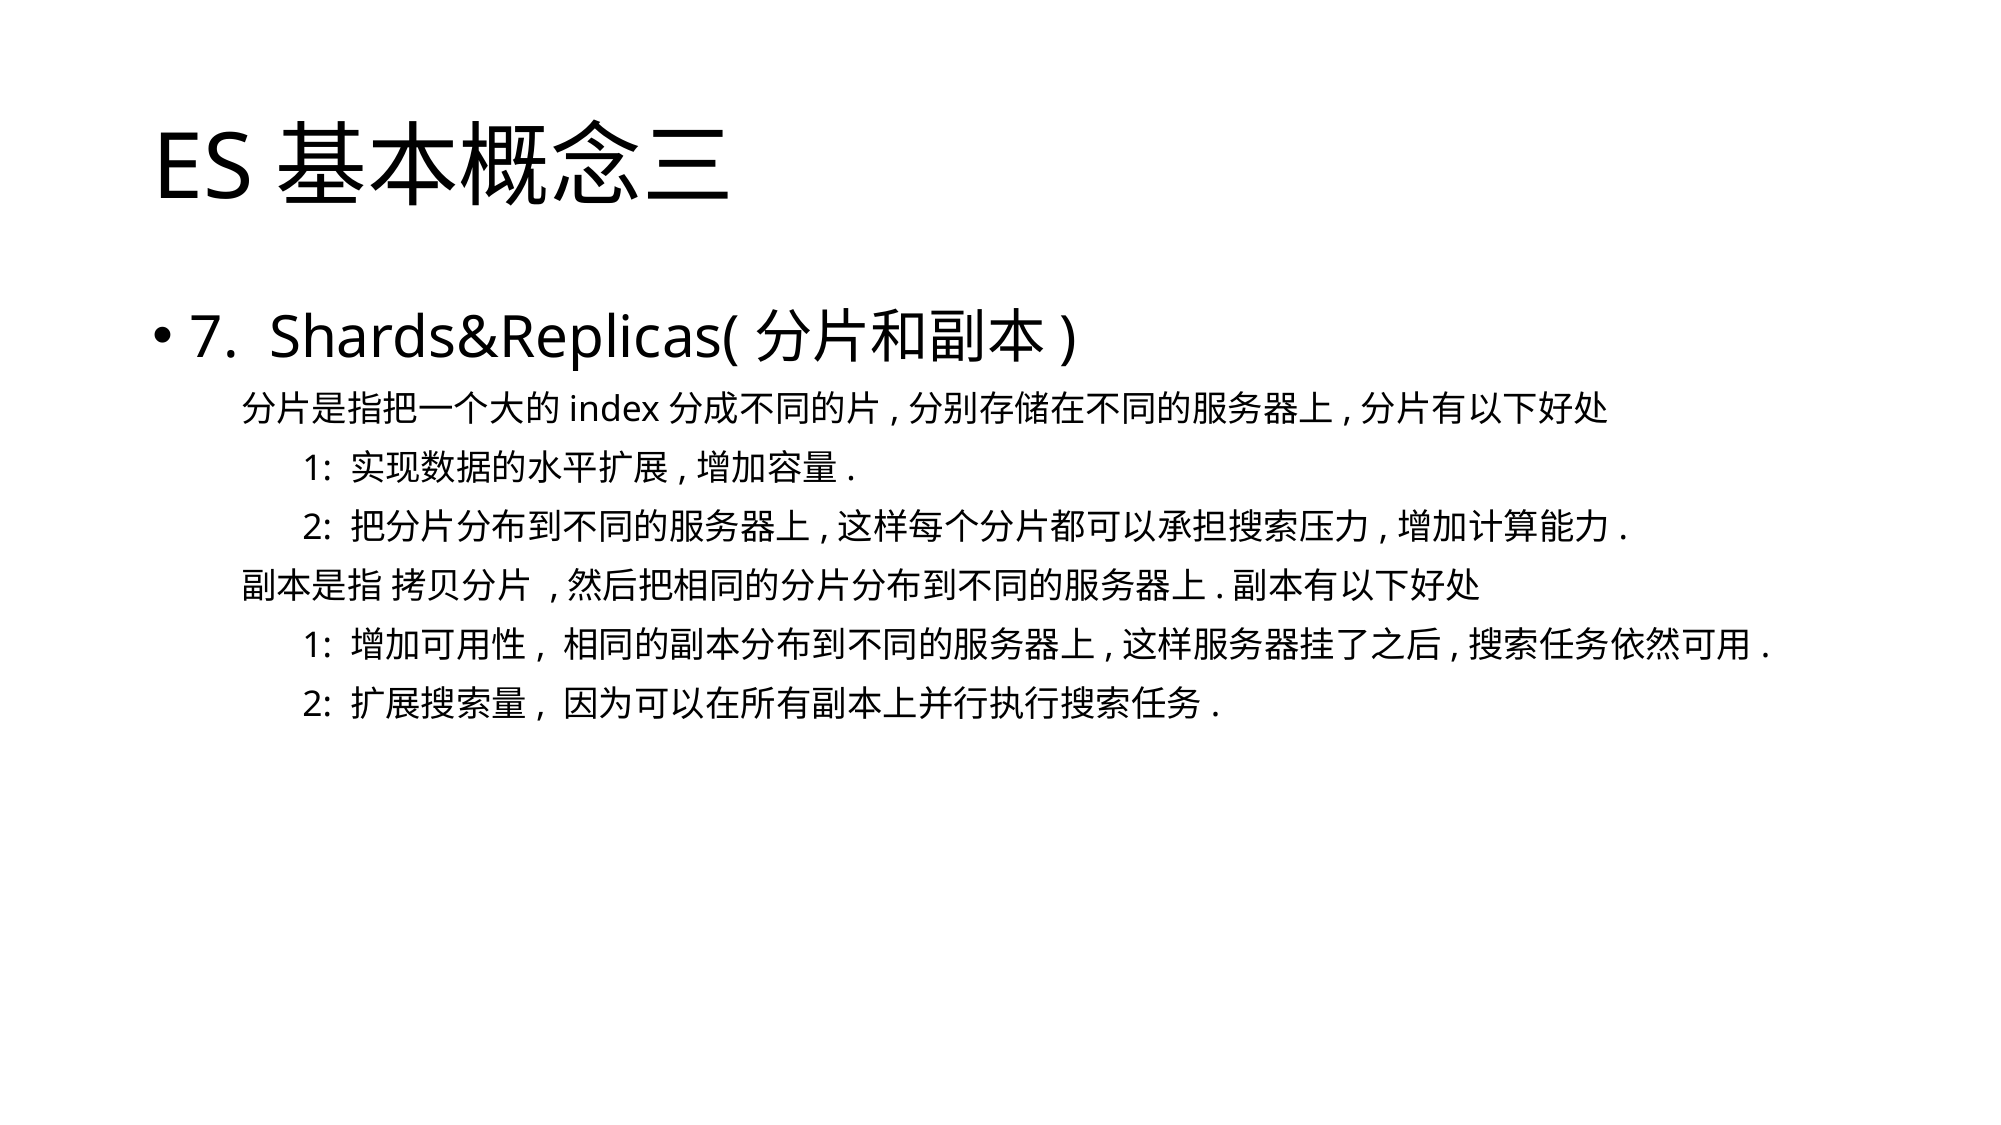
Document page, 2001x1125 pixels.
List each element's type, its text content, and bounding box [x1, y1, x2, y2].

list 7. Shards&Replicas(分片和副本) 分片是指把一个大的index分成不同的片,分别存储在不同的服务器上,分片有以下好处 1: 实现数据的水平扩展,增加容量. 2: 把分片分布到不同的服务器上,这样每个分片都可以承担搜索压力,增加计算能力. 副本是指 拷贝分片 ,然后把相同的分片分布到不同的服务器上.副本有以下好处 1: 增加可用性, 相同的副本分布到不同的服务器上,这样服务器挂了之后,搜索任务依然可用. 2: 扩展搜索量, 因为可以在所有副本上并行执行搜索任务. [137, 299, 1863, 1014]
title ES基本概念三 [137, 59, 1863, 278]
